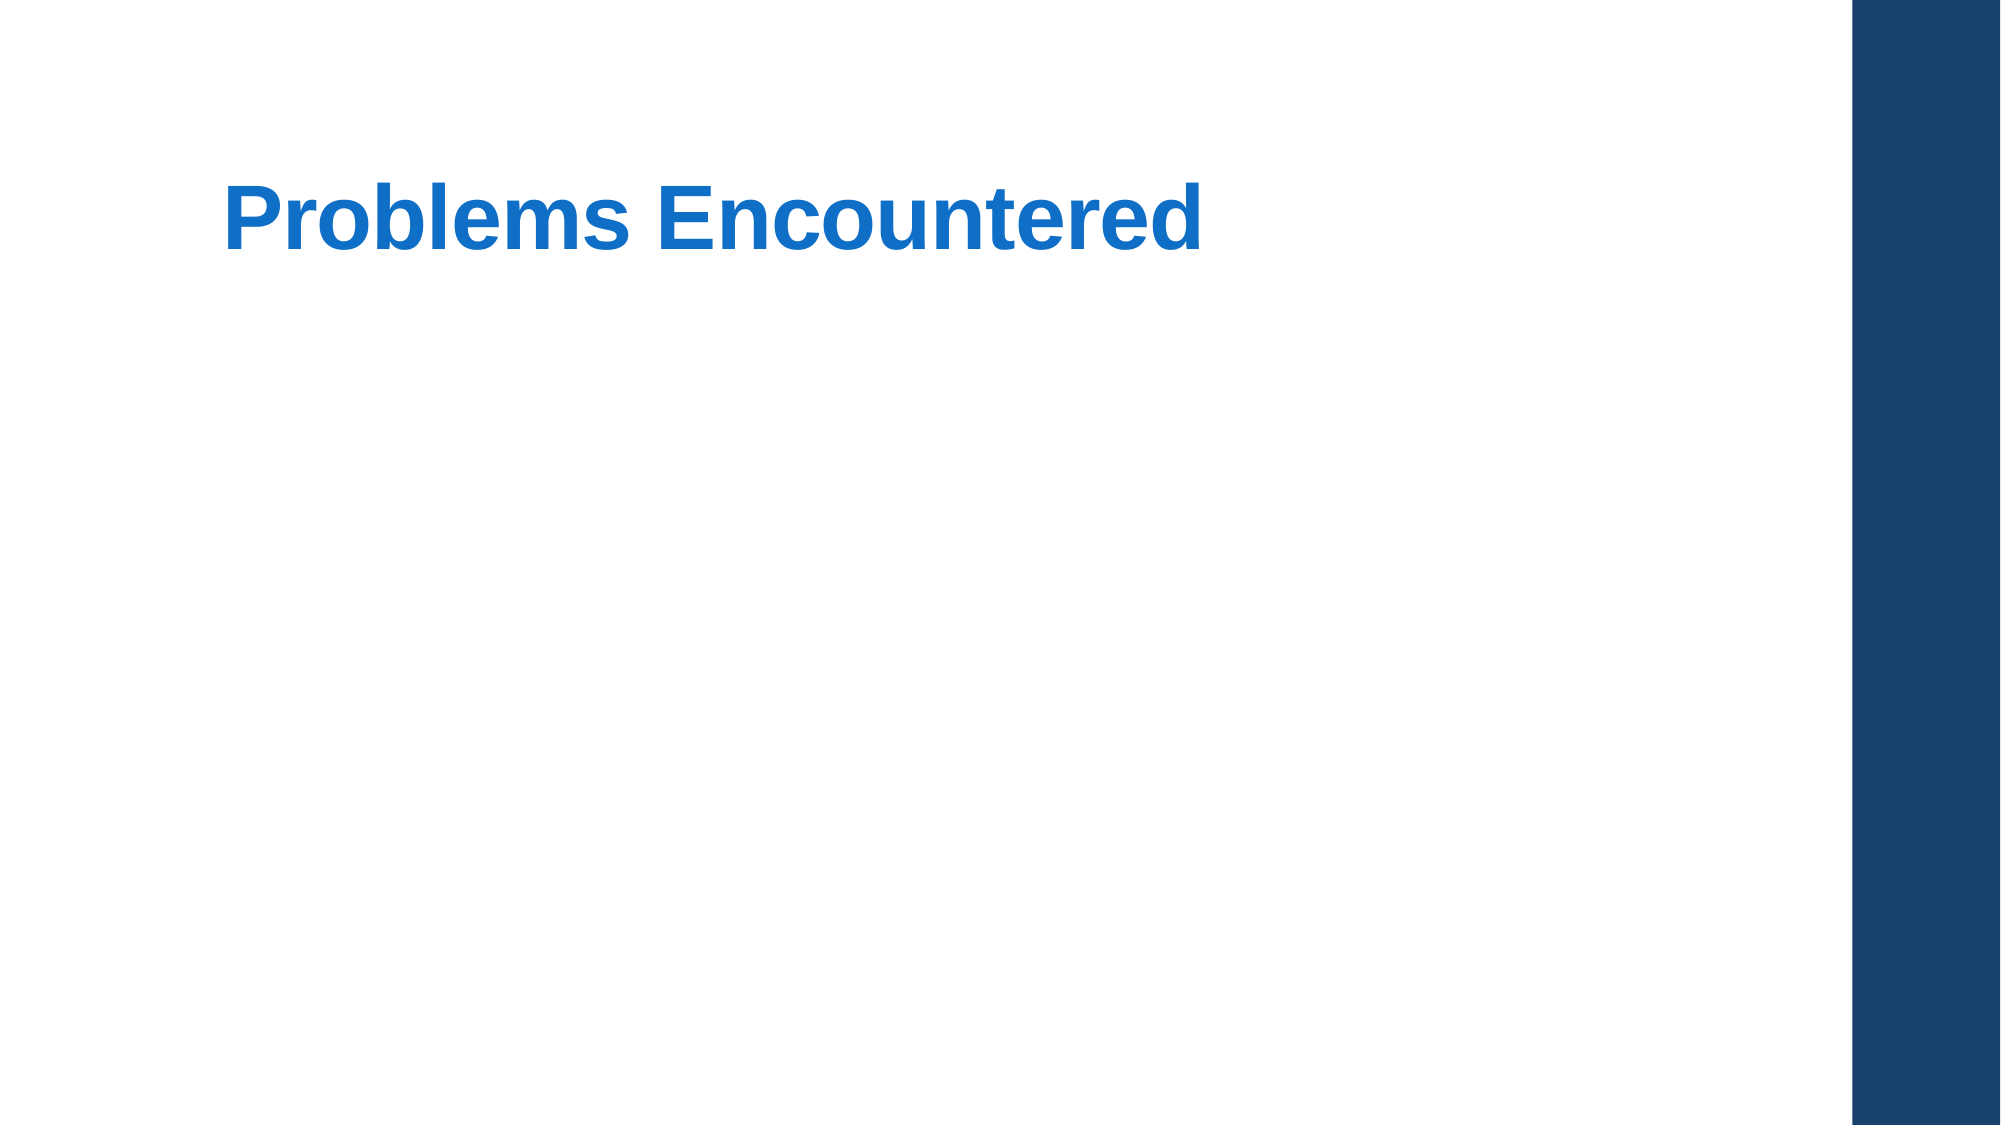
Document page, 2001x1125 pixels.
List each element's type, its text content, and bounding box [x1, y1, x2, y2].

title Problems Encountered [206, 43, 1797, 278]
